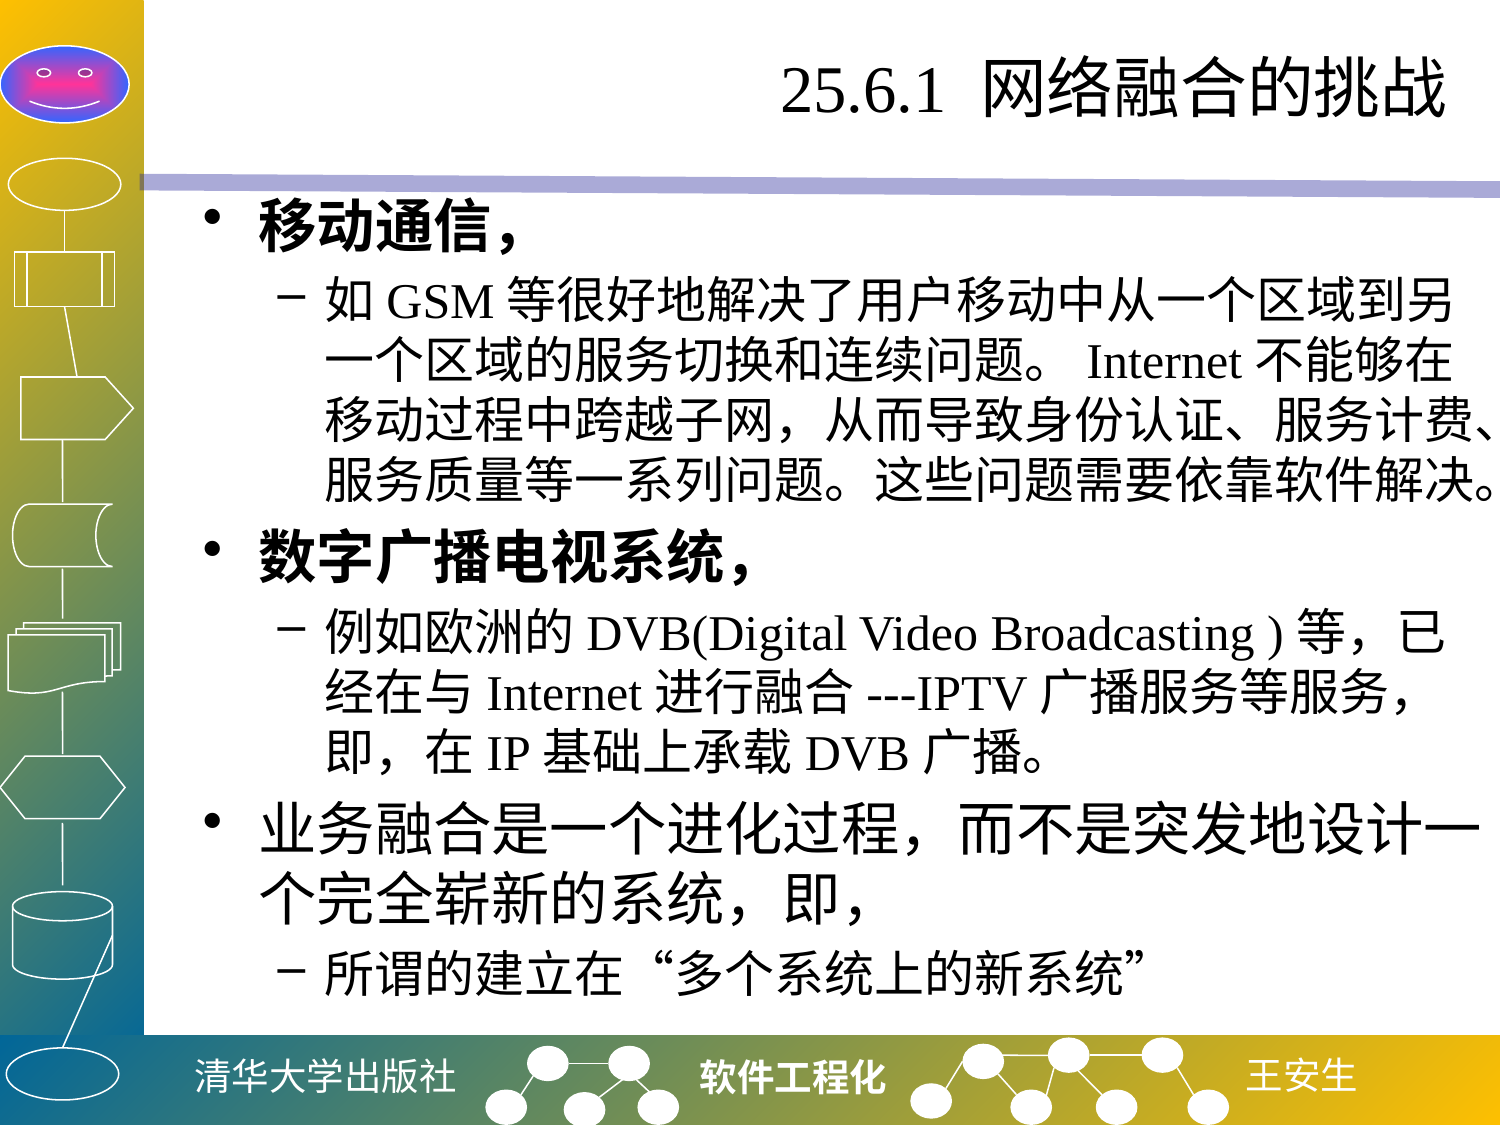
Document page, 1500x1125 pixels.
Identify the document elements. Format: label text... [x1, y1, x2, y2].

title 25.6.1 网络融合的挑战 [187, 24, 1463, 147]
list 移动通信， 如GSM等很好地解决了用户移动中从一个区域到另一个区域的服务切换和连续问题。Internet不能够在移动过程中跨越子网，从而导致身份认证、服务计费、服务质量等一系列问题。这些问题需要依靠软件解决。 数字广播电视系统， 例如欧洲的DVB(Digital Video Broadcasting )等，已经在与Internet进行融合---IPTV广播服务等服务，即，在IP基础上承载DVB广播。 业务融合是一个进化过程，而不是突发地设计一个完全崭新的系统，即， 所谓的建立在“多个系统上的新系统” [187, 181, 1500, 986]
